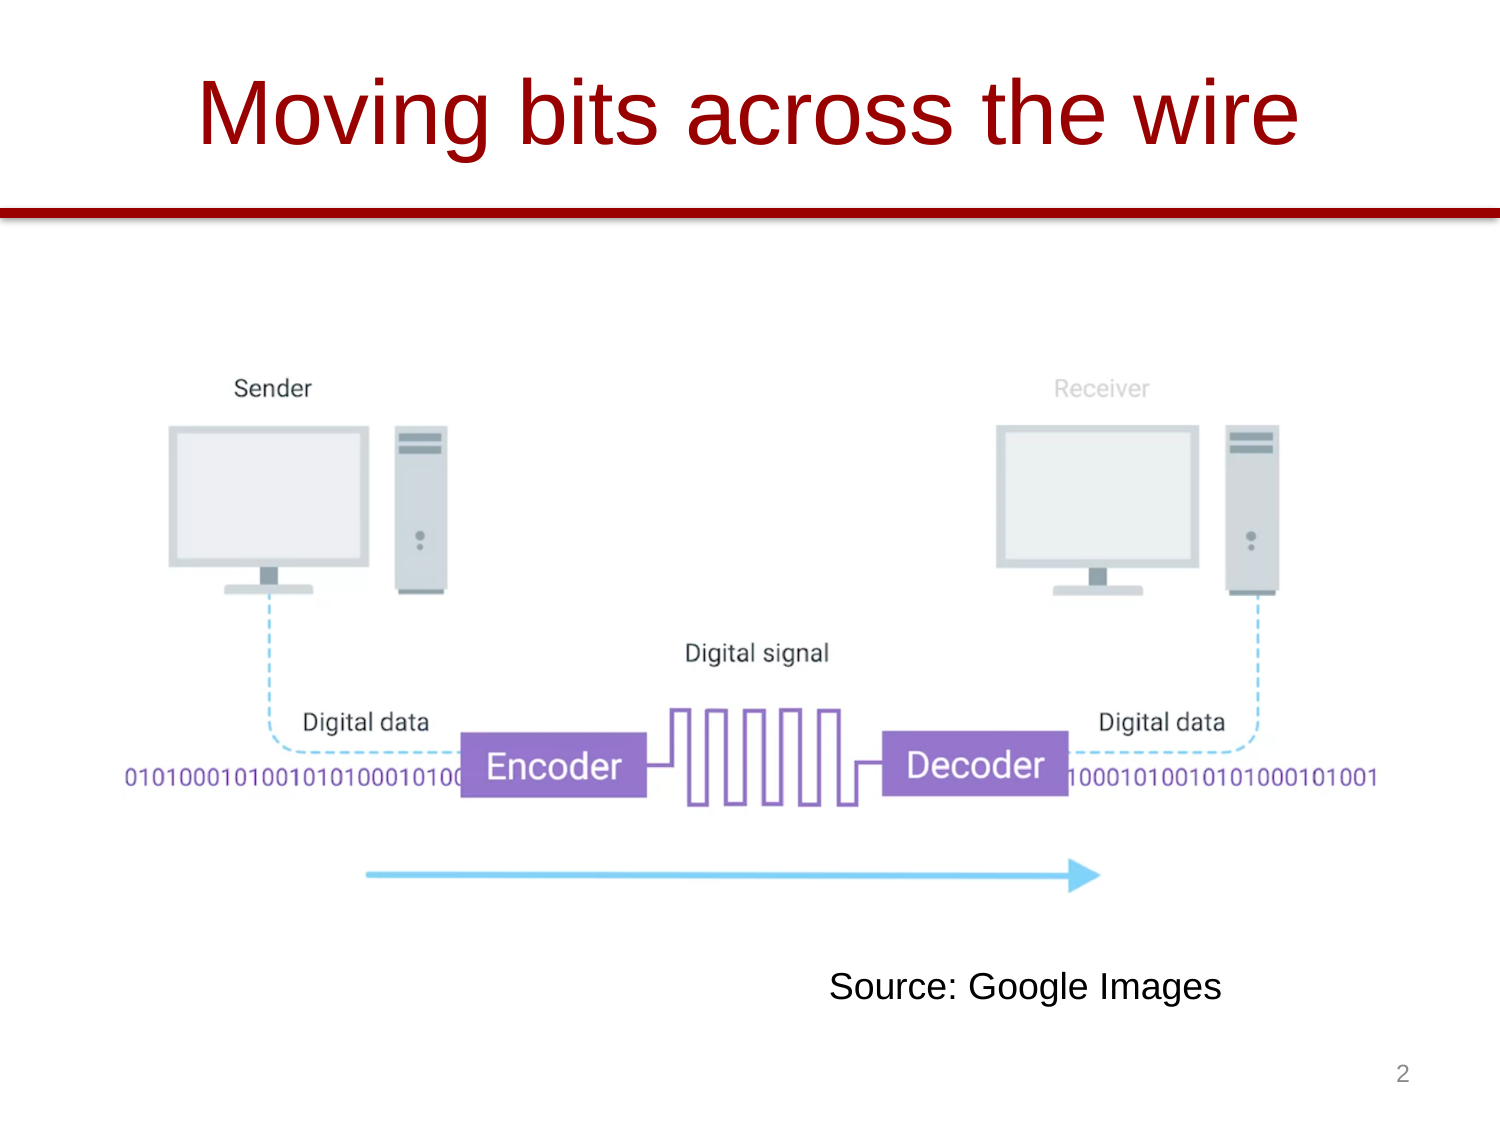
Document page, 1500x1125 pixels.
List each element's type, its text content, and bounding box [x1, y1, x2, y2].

text_box Source: Google Images [813, 993, 1307, 1015]
slide_number 2 [1074, 1042, 1425, 1103]
title Moving bits across the wire [75, 13, 1425, 202]
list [74, 269, 1426, 986]
